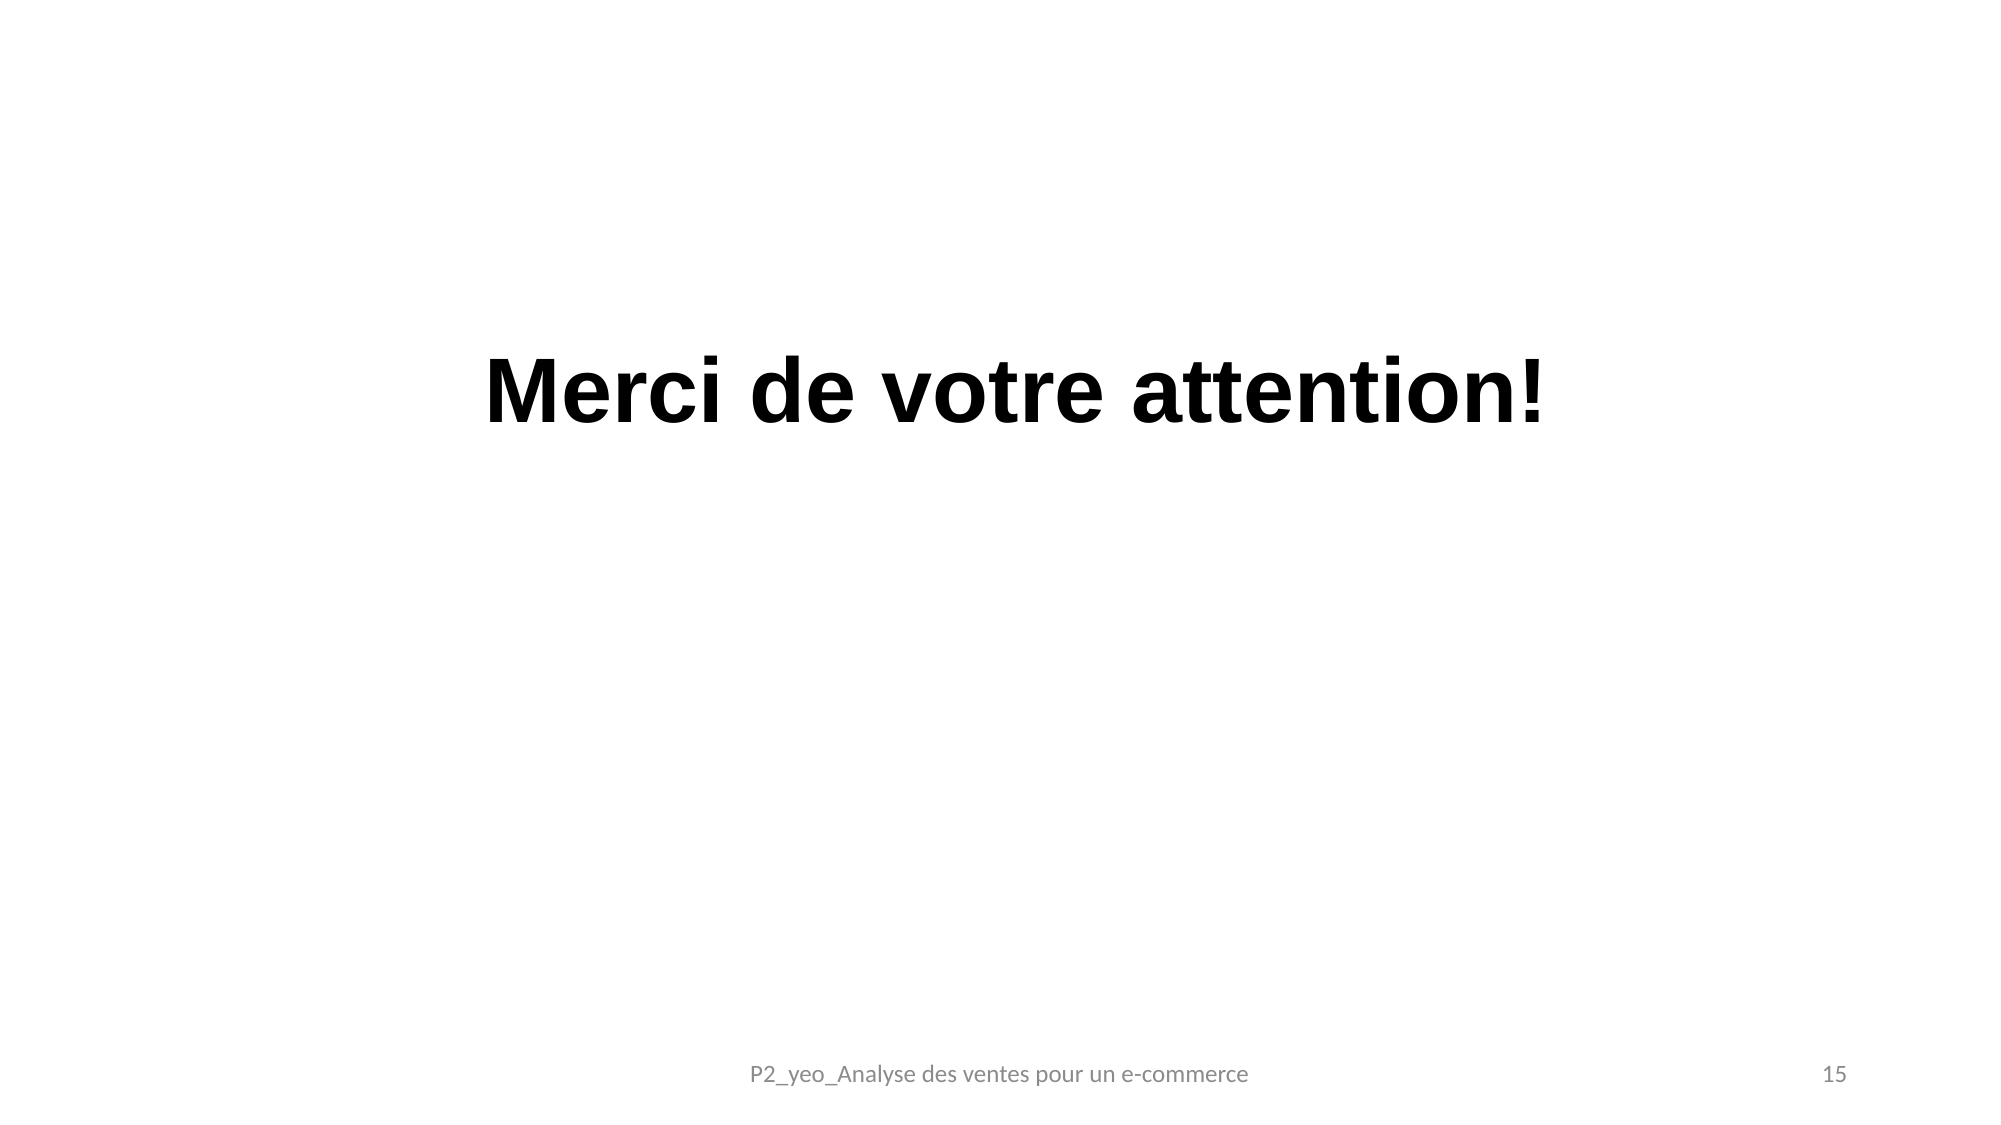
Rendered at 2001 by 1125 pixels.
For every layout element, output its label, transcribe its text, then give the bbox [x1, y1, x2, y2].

slide_number 15 [1412, 1042, 1863, 1103]
title Merci de votre attention! [167, 283, 1893, 502]
footer P2_yeo_Analyse des ventes pour un e-commerce [662, 1042, 1338, 1103]
